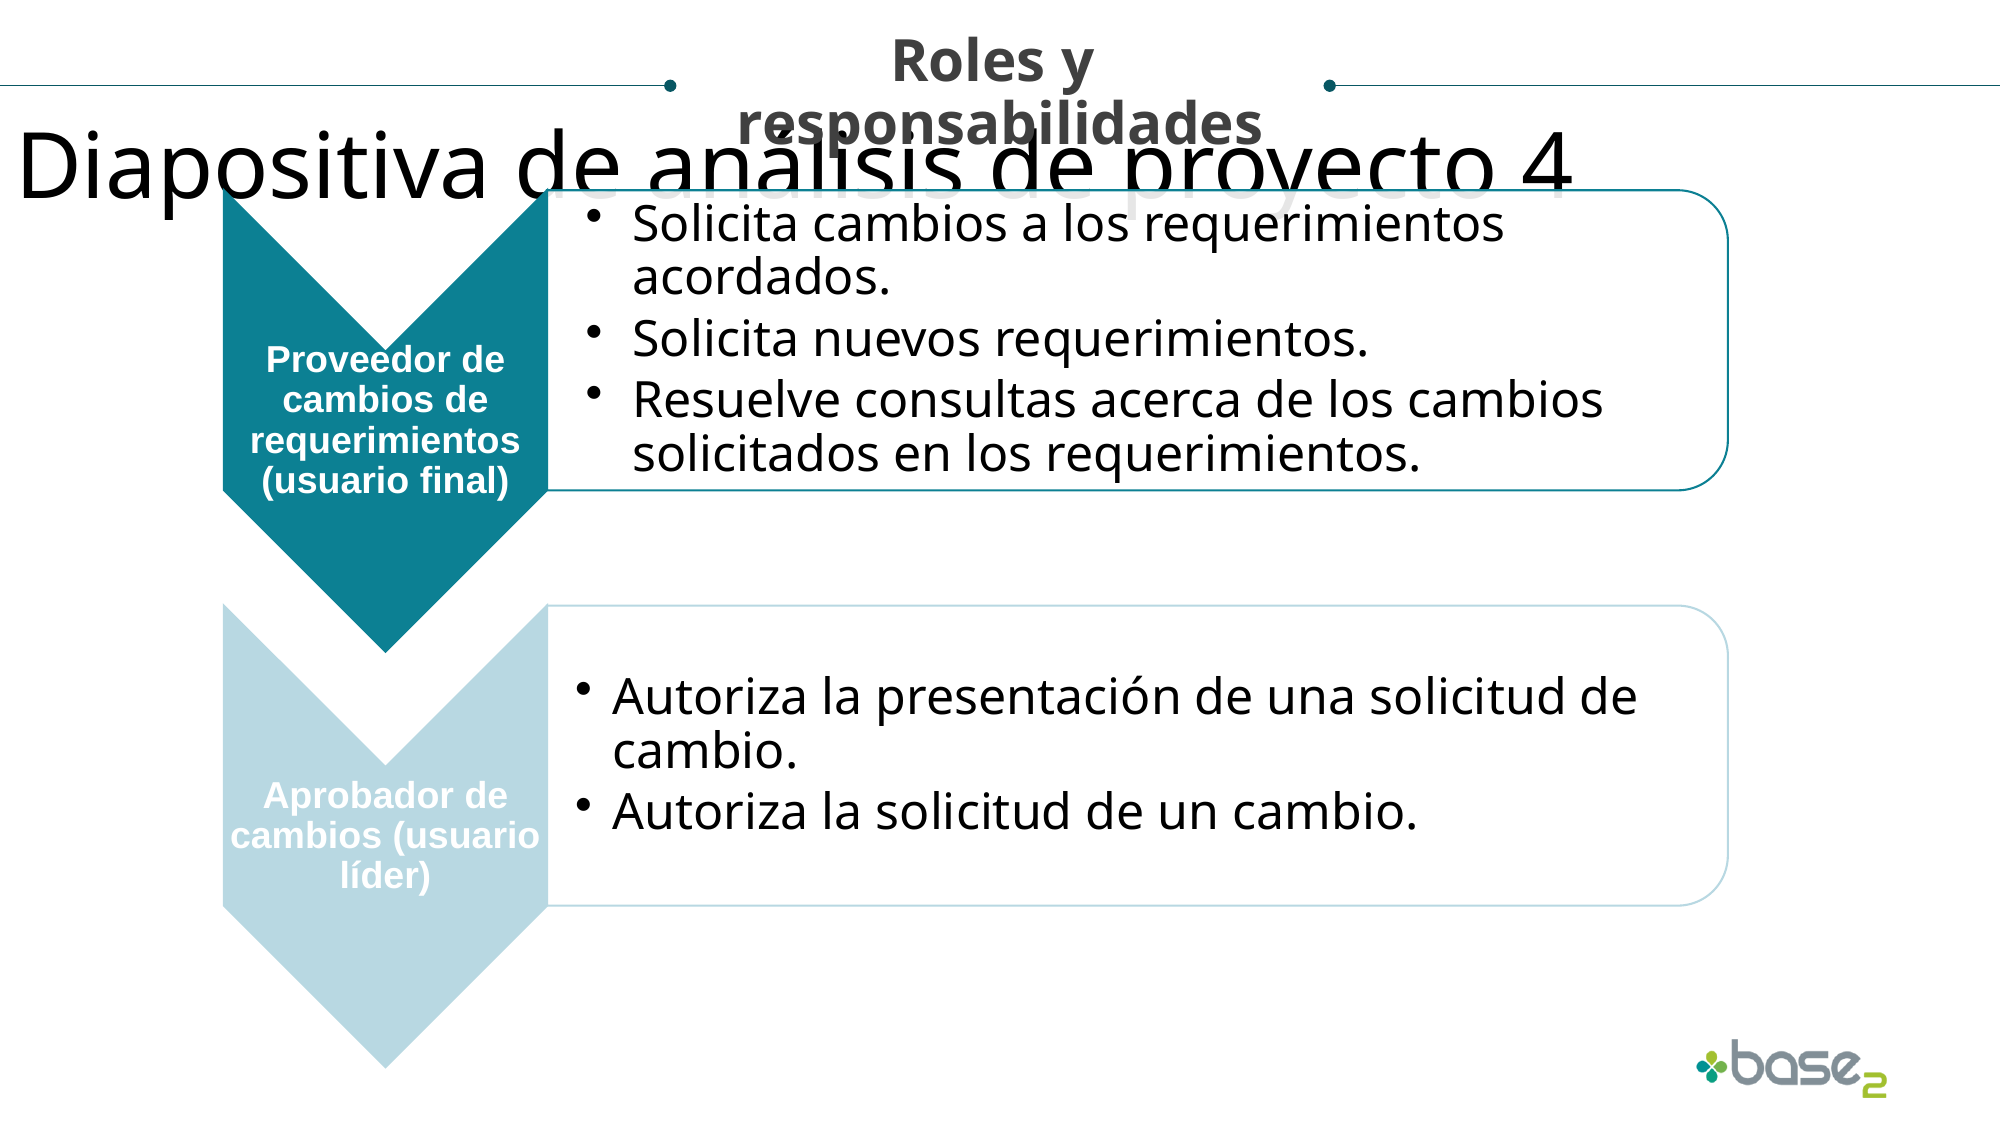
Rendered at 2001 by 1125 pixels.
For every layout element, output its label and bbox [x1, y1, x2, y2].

text_box [0, 31, 2000, 286]
picture [1696, 1039, 1887, 1098]
text_box [223, 188, 1728, 1069]
